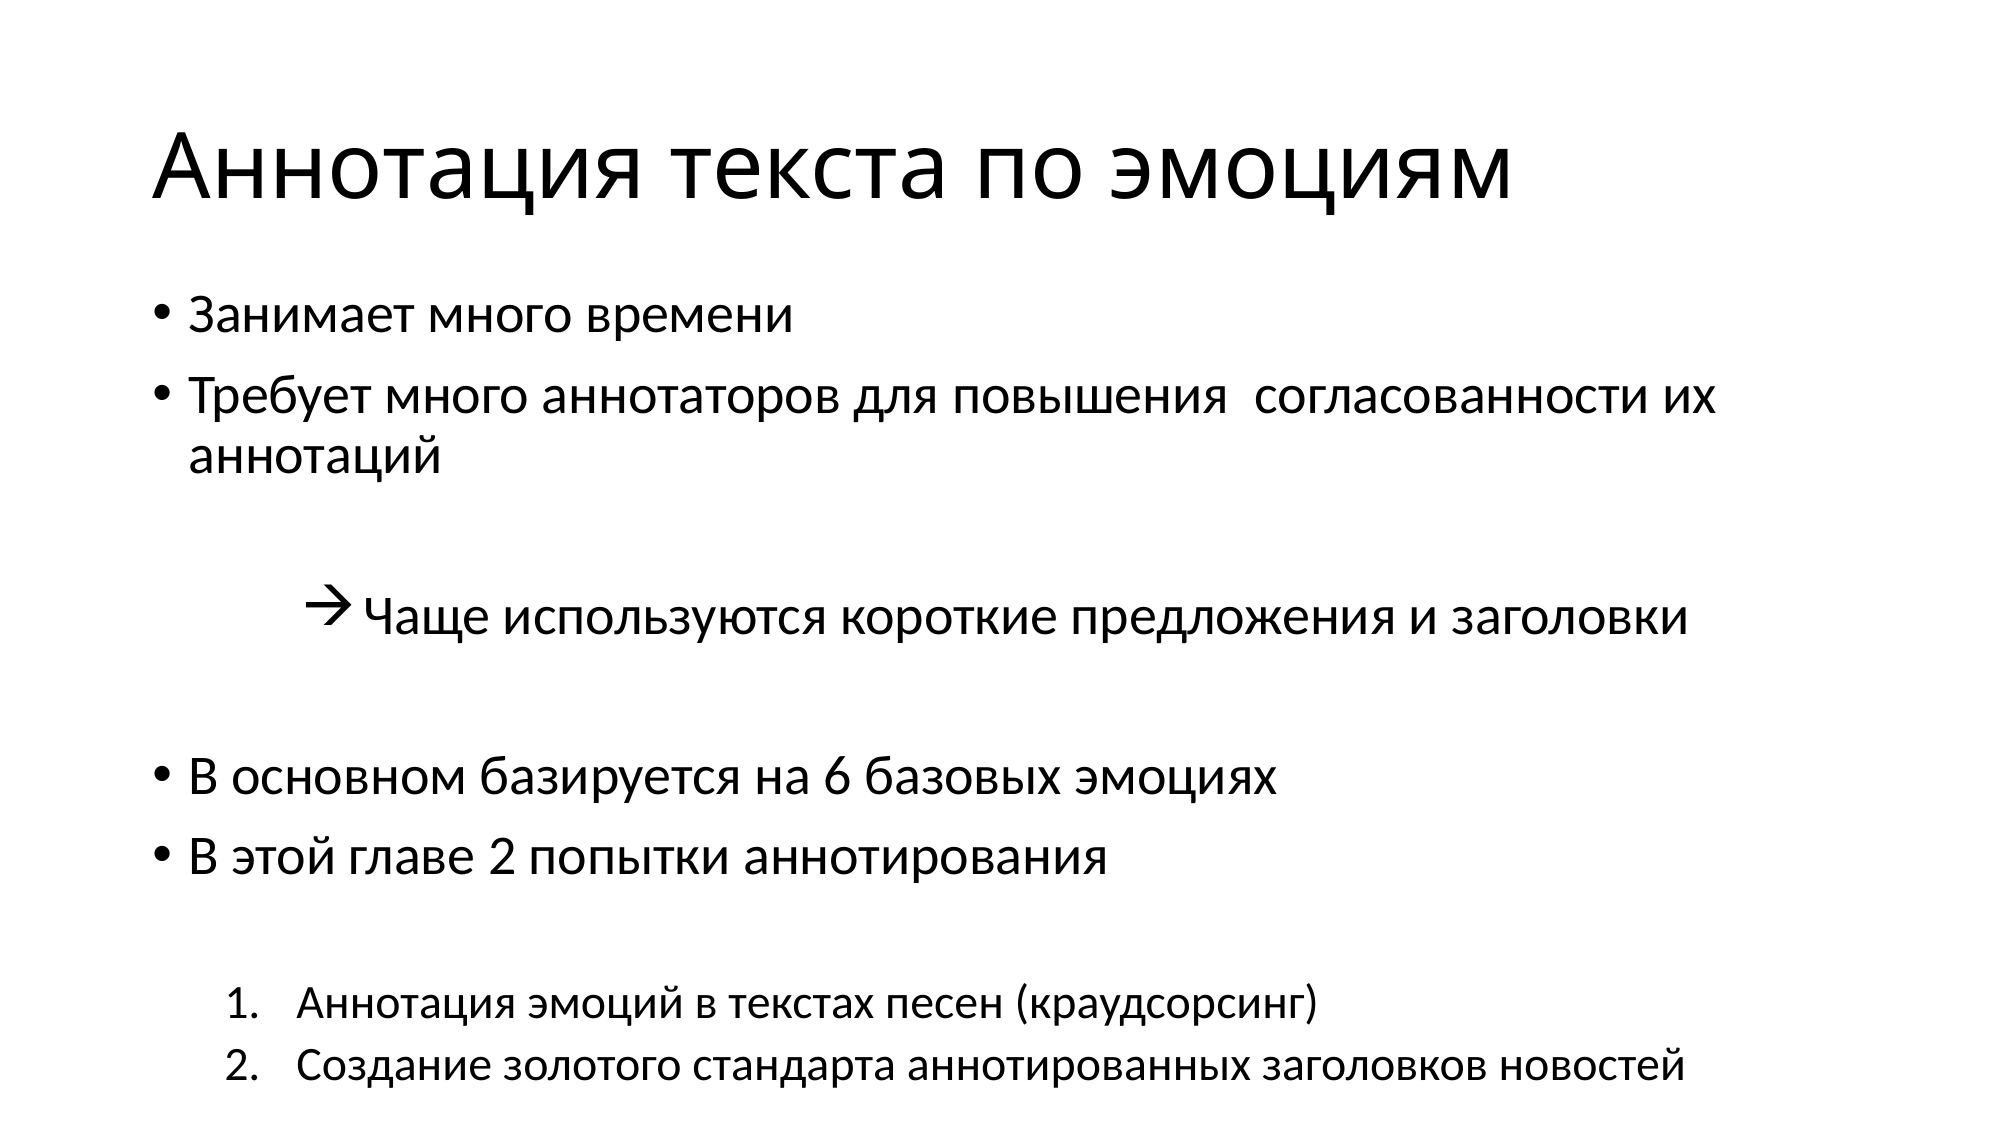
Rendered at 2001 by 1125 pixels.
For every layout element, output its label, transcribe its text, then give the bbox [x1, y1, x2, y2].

list Занимает много времени Требует много аннотаторов для повышения согласованности их аннотаций Чаще используются короткие предложения и заголовки В основном базируется на 6 базовых эмоциях В этой главе 2 попытки аннотирования Аннотация эмоций в текстах песен (краудсорсинг) Создание золотого стандарта аннотированных заголовков новостей [137, 277, 1863, 1103]
title Аннотация текста по эмоциям [137, 59, 1863, 277]
